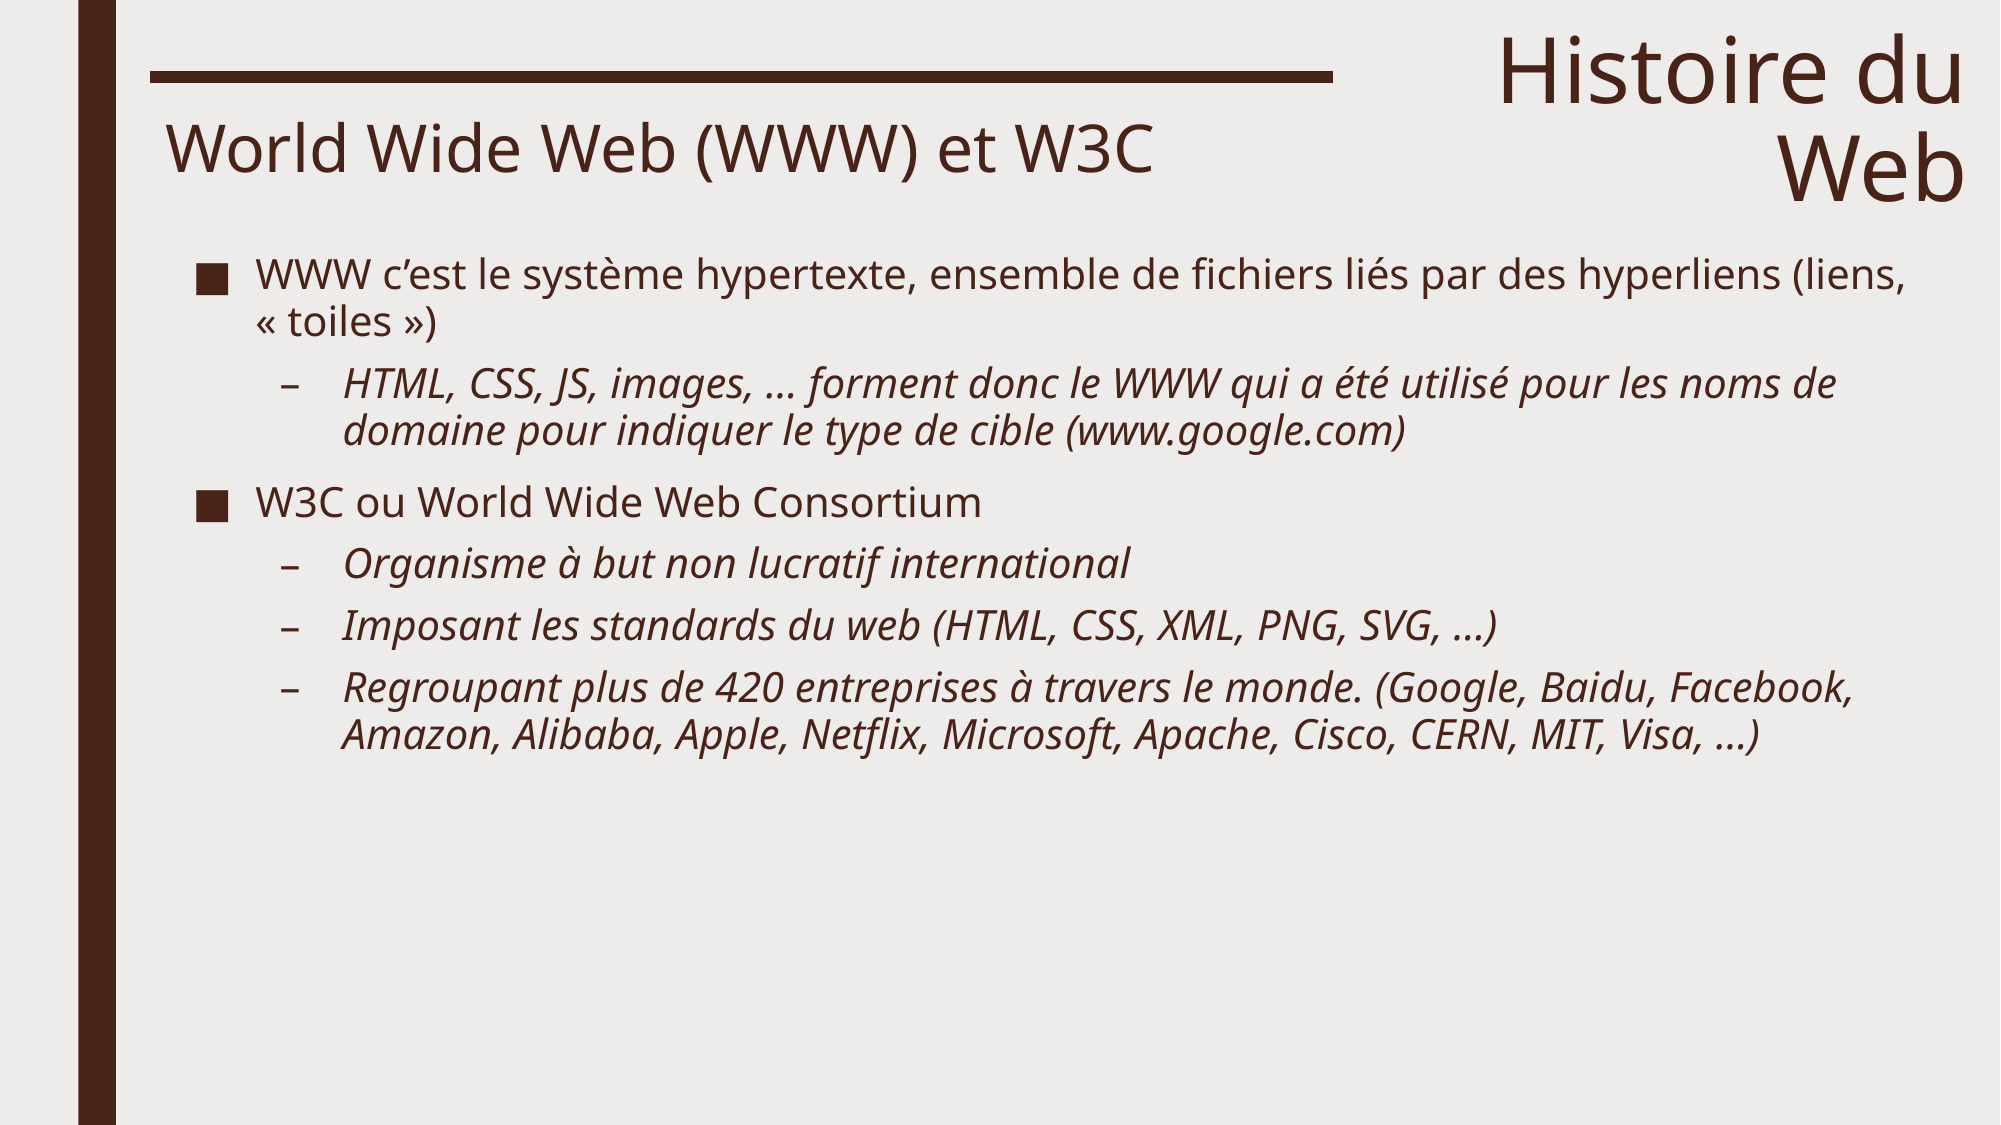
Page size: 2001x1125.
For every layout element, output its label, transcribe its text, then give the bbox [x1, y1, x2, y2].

text_box World Wide Web (WWW) et W3C [149, 108, 1334, 195]
title Histoire du Web [1333, 17, 1983, 137]
list WWW c’est le système hypertexte, ensemble de fichiers liés par des hyperliens (liens, « toiles ») HTML, CSS, JS, images, … forment donc le WWW qui a été utilisé pour les noms de domaine pour indiquer le type de cible (www.google.com) W3C ou World Wide Web Consortium Organisme à but non lucratif international Imposant les standards du web (HTML, CSS, XML, PNG, SVG, …) Regroupant plus de 420 entreprises à travers le monde. (Google, Baidu, Facebook, Amazon, Alibaba, Apple, Netflix, Microsoft, Apache, Cisco, CERN, MIT, Visa, …) [177, 244, 1979, 832]
